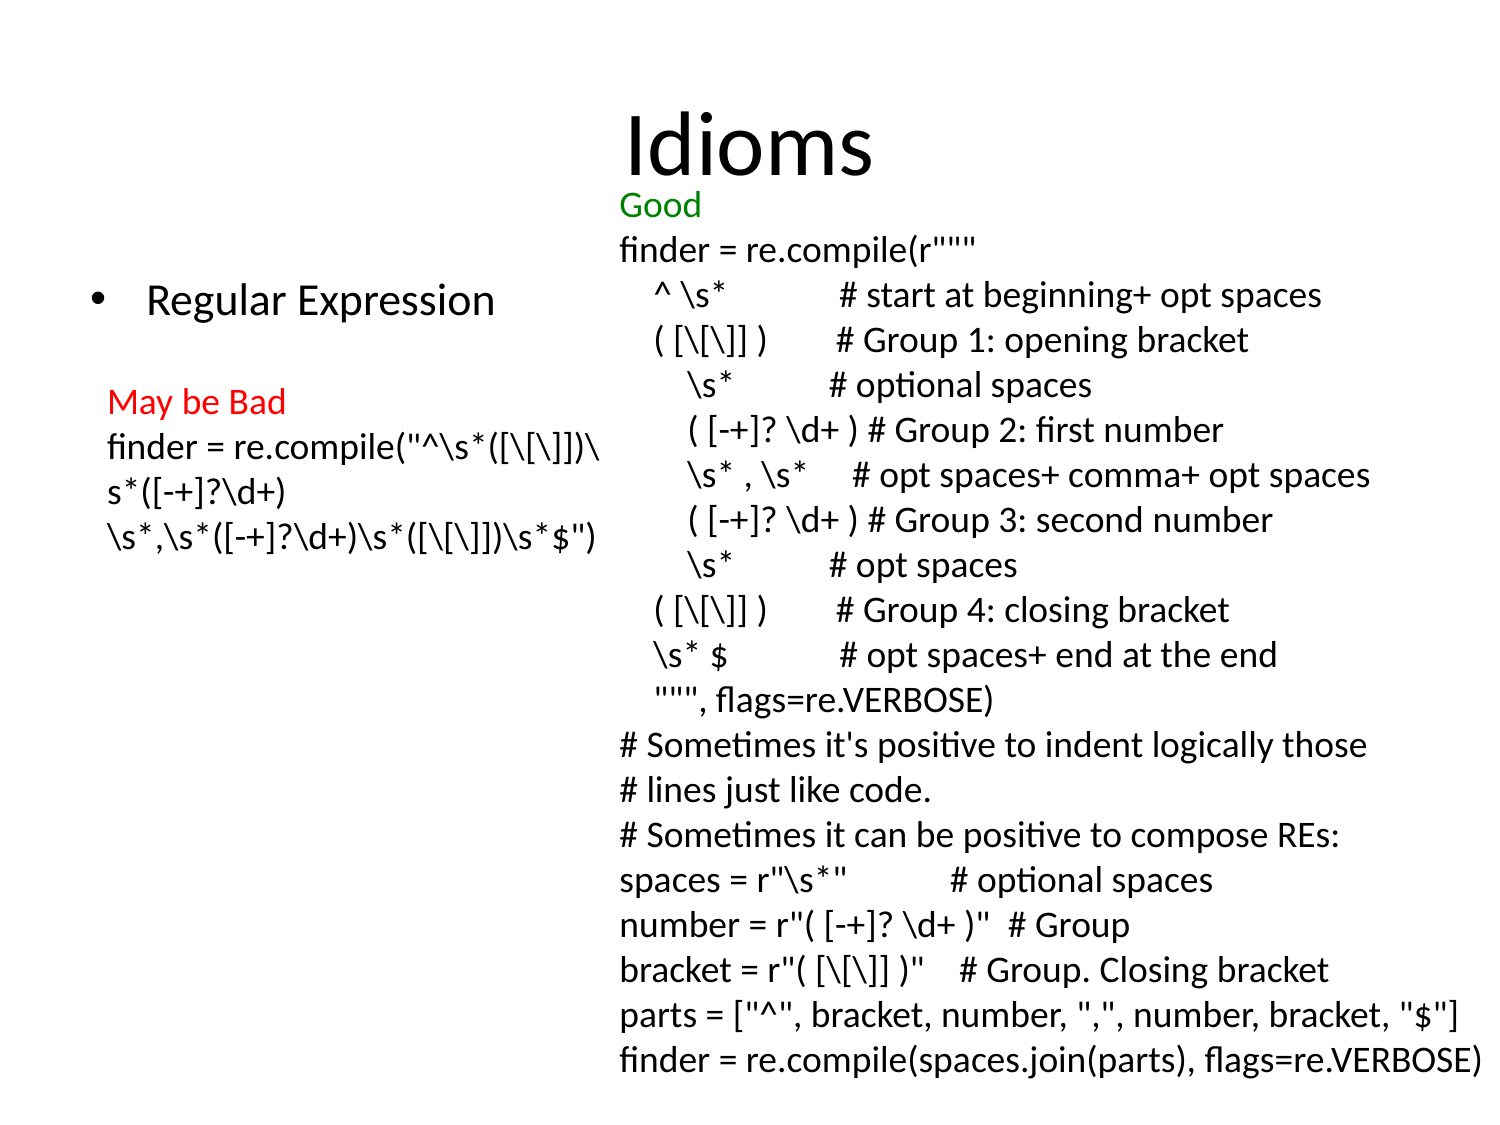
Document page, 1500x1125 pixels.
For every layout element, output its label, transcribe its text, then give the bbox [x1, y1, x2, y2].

list Regular Expression [75, 262, 604, 1005]
text_box May be Bad finder = re.compile("^\s*([\[\]])\s*([-+]?\d+) \s*,\s*([-+]?\d+)\s*([\[\]])\s*$") [92, 369, 660, 565]
text_box Good finder = re.compile(r""" ^ \s* # start at beginning+ opt spaces ( [\[\]] ) # Group 1: opening bracket \s* # optional spaces ( [-+]? \d+ ) # Group 2: first number \s* , \s* # opt spaces+ comma+ opt spaces ( [-+]? \d+ ) # Group 3: second number \s* # opt spaces ( [\[\]] ) # Group 4: closing bracket \s* $ # opt spaces+ end at the end """, flags=re.VERBOSE) # Sometimes it's positive to indent logically those # lines just like code. # Sometimes it can be positive to compose REs: spaces = r"\s*" # optional spaces number = r"( [-+]? \d+ )" # Group bracket = r"( [\[\]] )" # Group. Closing bracket parts = ["^", bracket, number, ",", number, bracket, "$"] finder = re.compile(spaces.join(parts), flags=re.VERBOSE) [604, 172, 1500, 1088]
title Idioms [75, 45, 1425, 233]
